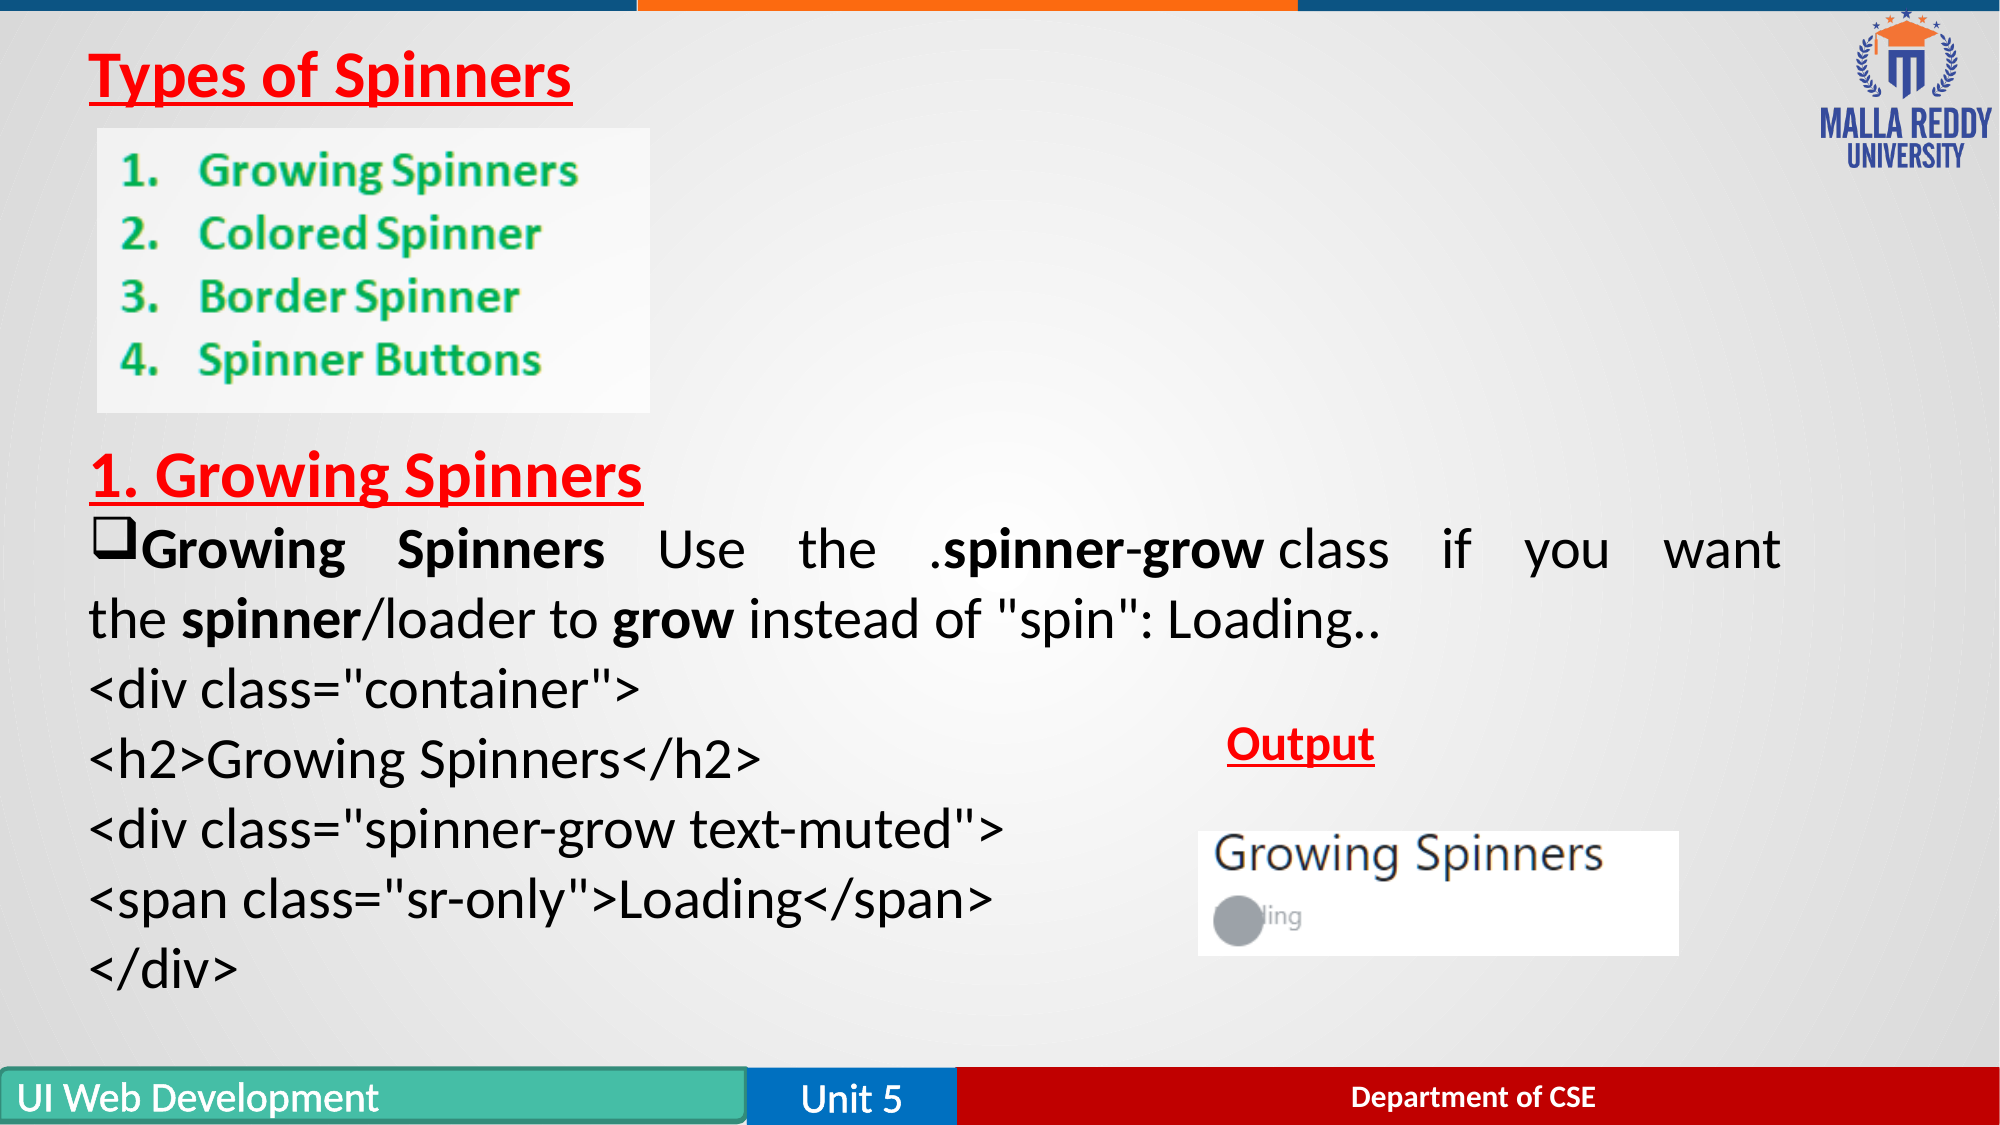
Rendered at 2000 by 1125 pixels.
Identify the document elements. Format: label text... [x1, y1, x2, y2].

picture [1198, 831, 1679, 956]
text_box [0, 1066, 2000, 1125]
text_box Types of Spinners 1. Growing Spinners Growing Spinners​​ Use the .spinner-grow class if you want the spinner/loader to grow instead of "spin": Loading.. <div class="container"> <h2>Growing Spinners</h2> <div class="spinner-grow text-muted"> <span class="sr-only">Loading</span> </div> [73, 23, 1797, 1008]
text_box Output [1211, 703, 1391, 778]
picture [97, 128, 650, 413]
picture [1821, 6, 1993, 168]
